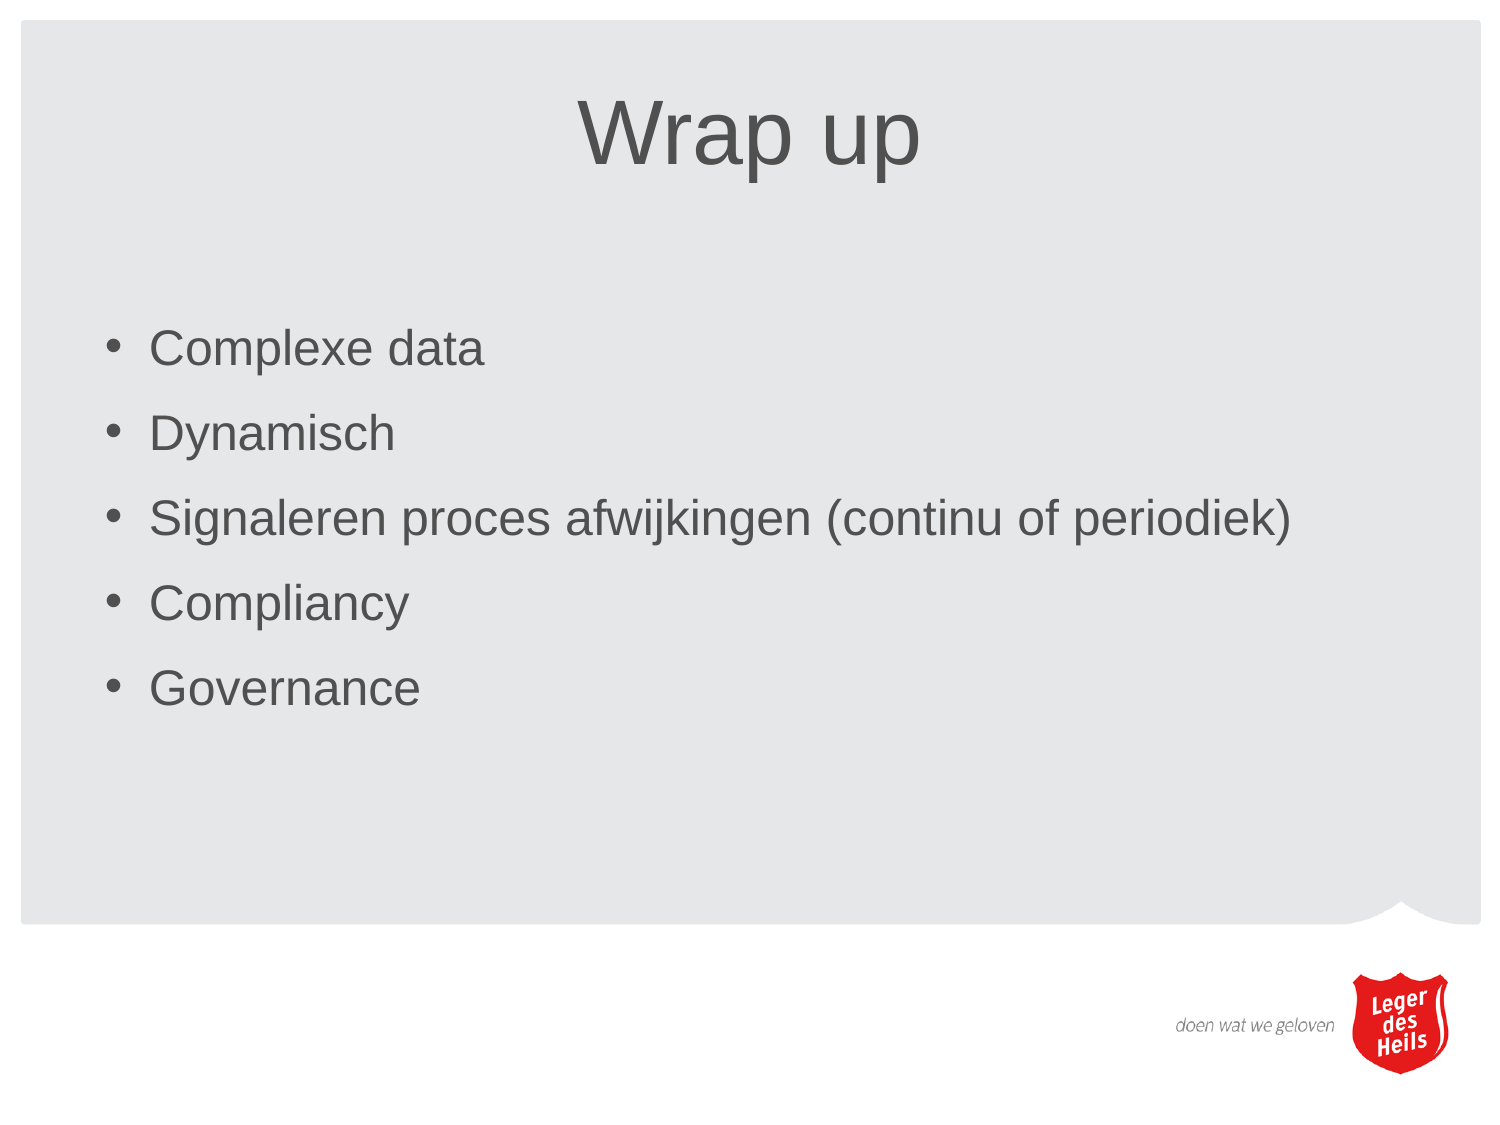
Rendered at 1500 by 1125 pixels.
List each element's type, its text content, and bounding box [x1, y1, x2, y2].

list Complexe data Dynamisch Signaleren proces afwijkingen (continu of periodiek) Compliancy Governance [75, 255, 1425, 776]
title Wrap up [75, 65, 1425, 184]
picture [0, 0, 1500, 1125]
